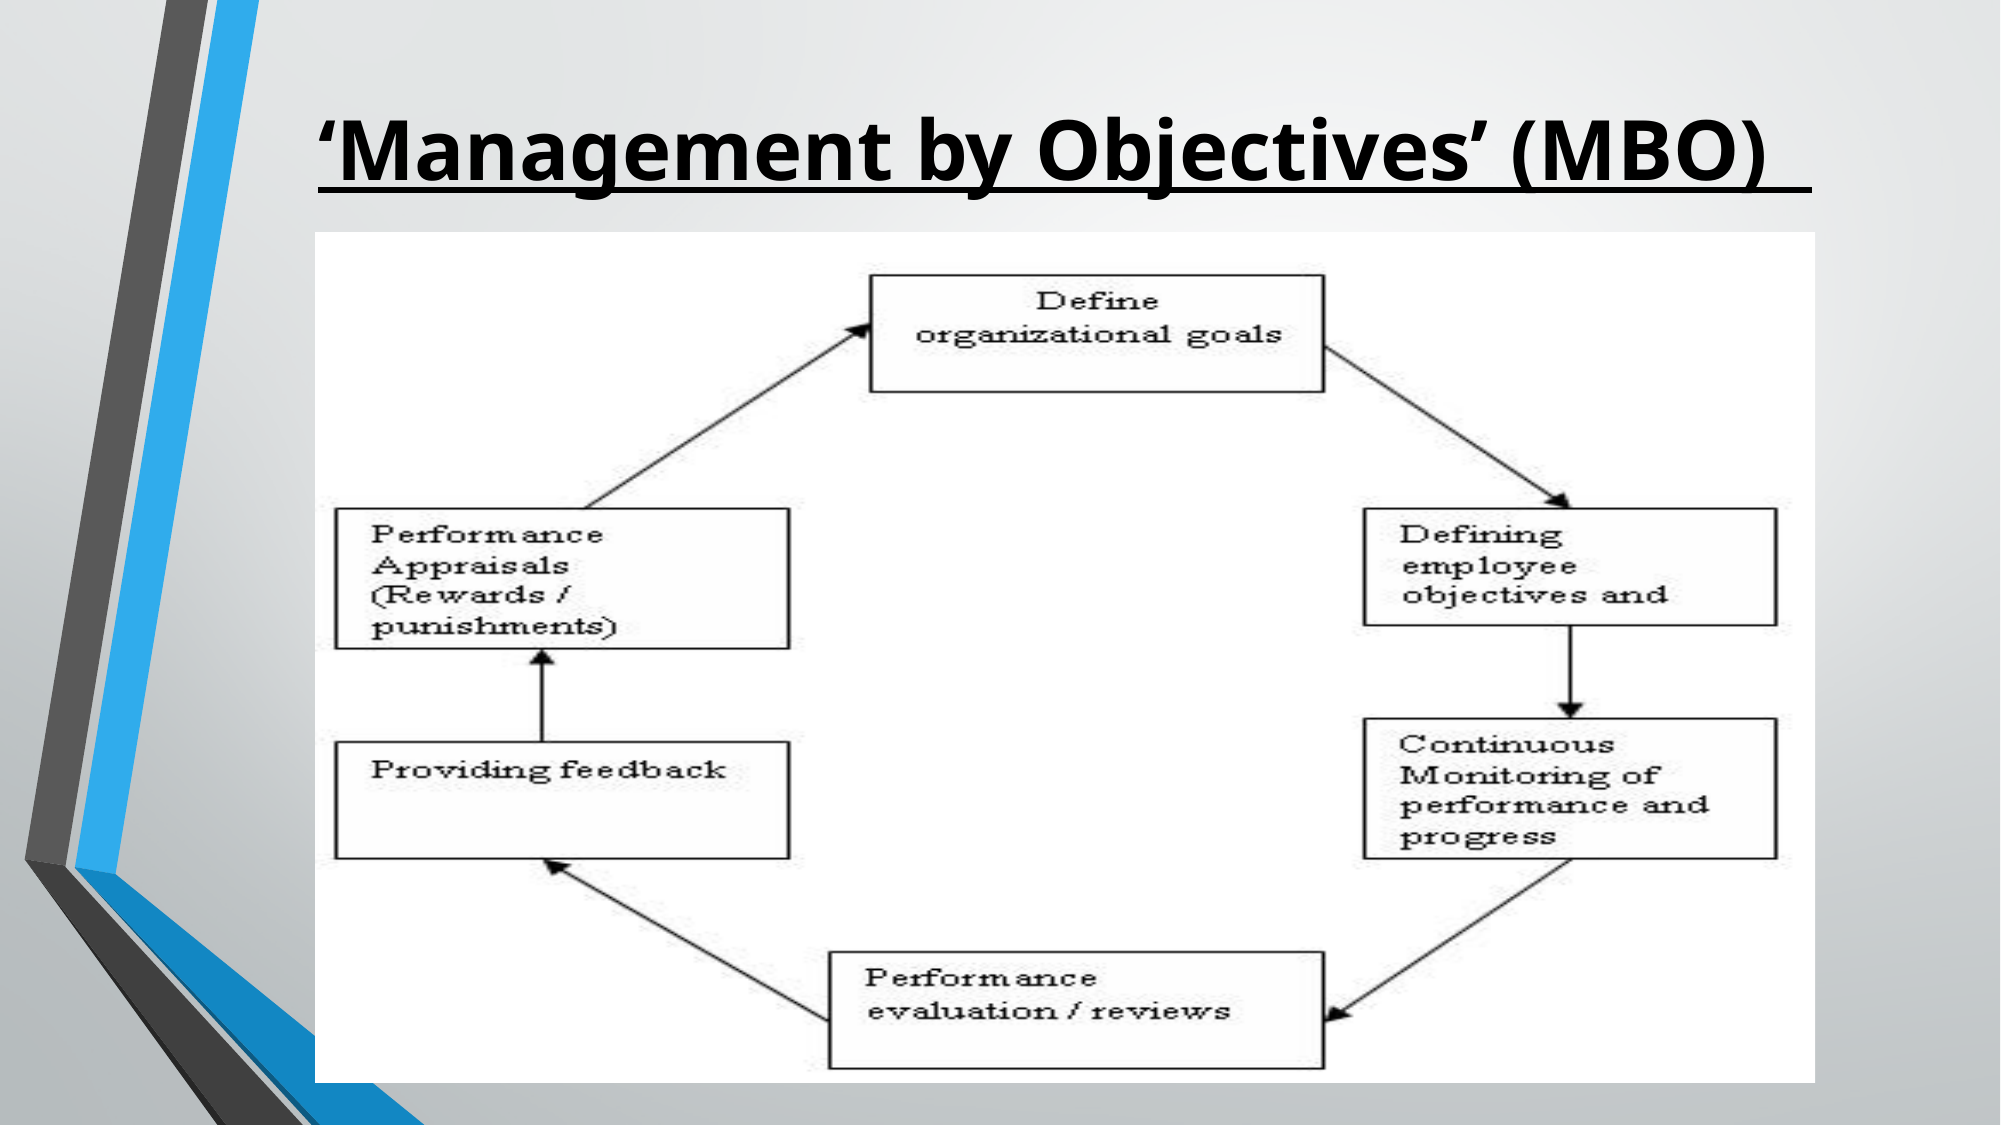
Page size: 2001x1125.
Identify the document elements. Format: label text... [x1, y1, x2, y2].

picture [314, 232, 1816, 1083]
title ‘Management by Objectives’ (MBO) [243, 53, 1887, 341]
